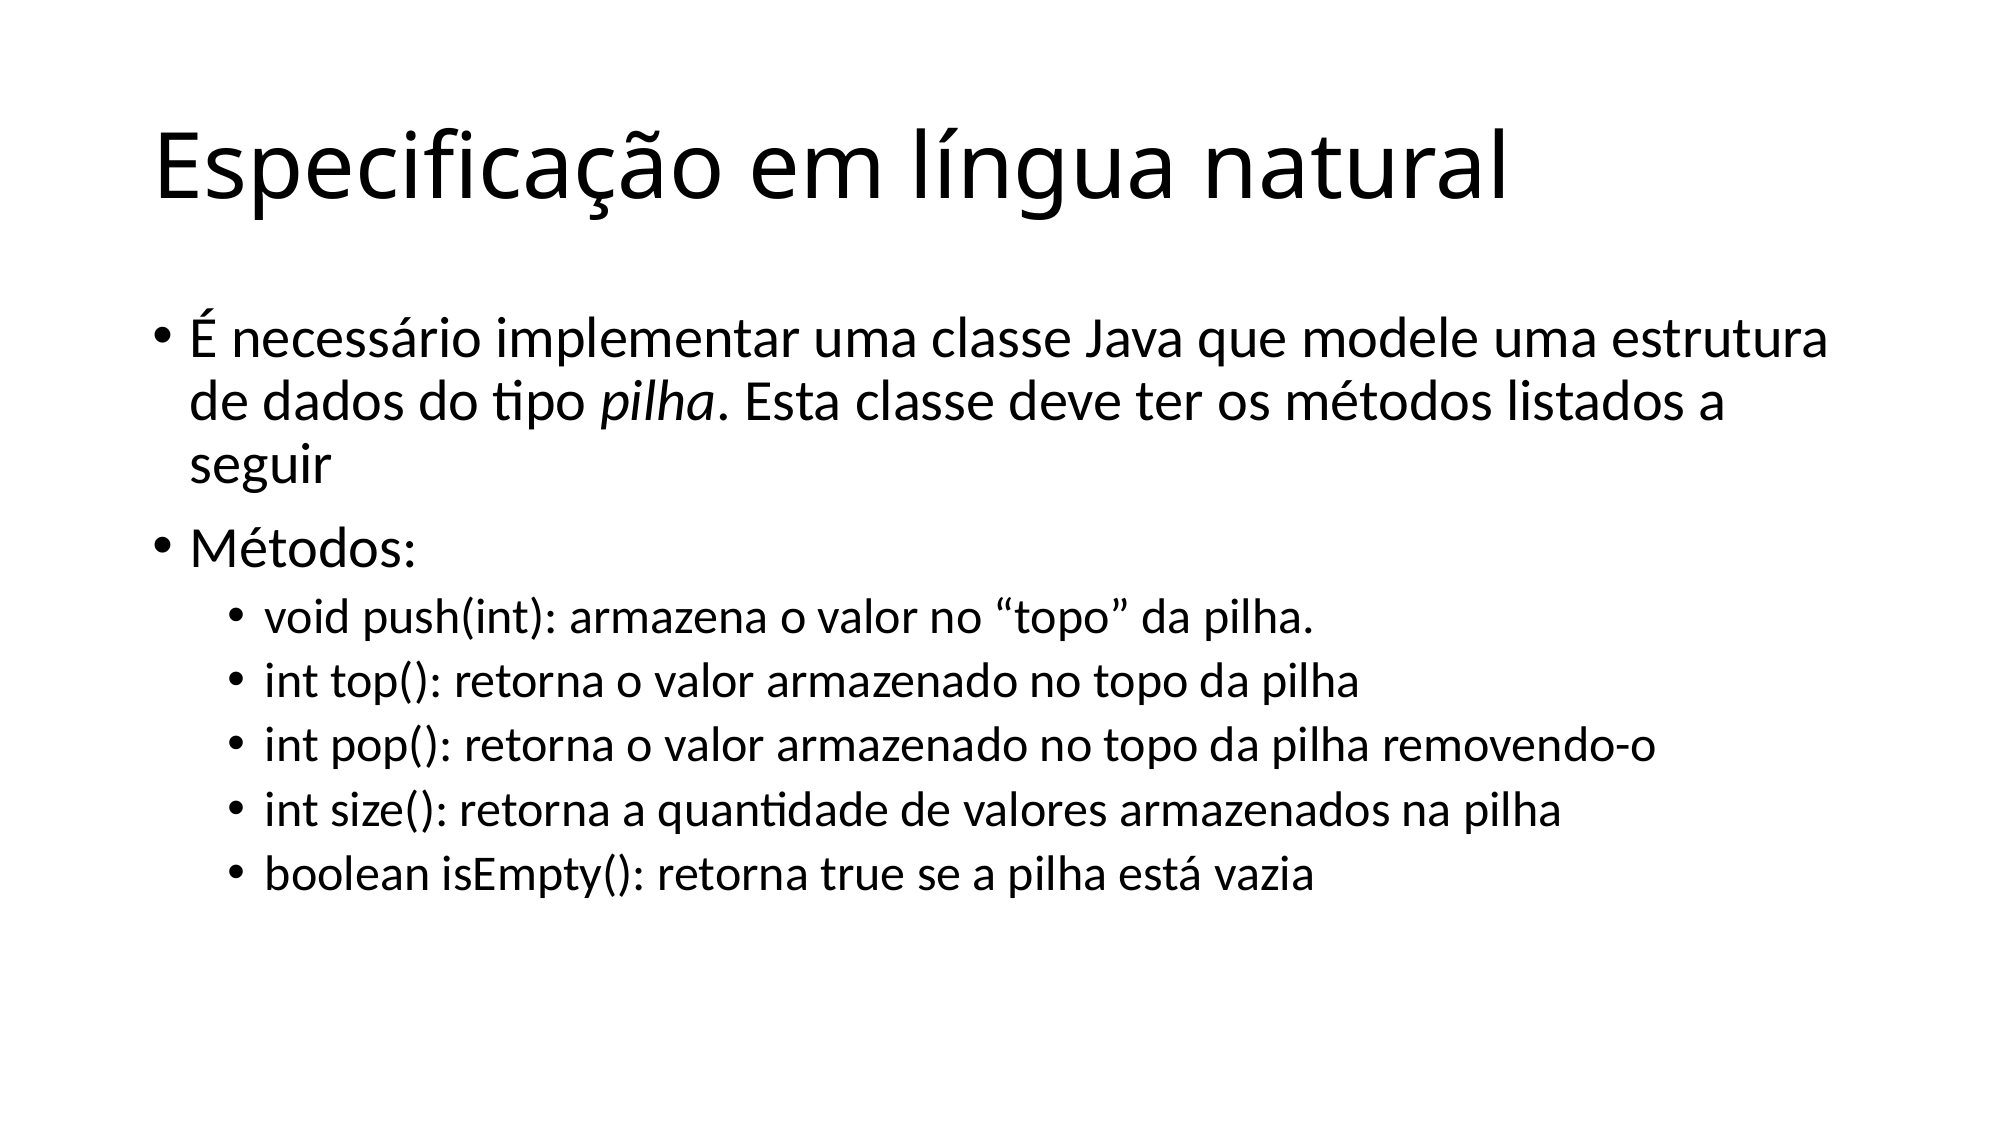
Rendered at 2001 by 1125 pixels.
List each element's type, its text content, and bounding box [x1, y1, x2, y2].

list É necessário implementar uma classe Java que modele uma estrutura de dados do tipo pilha. Esta classe deve ter os métodos listados a seguir Métodos: void push(int): armazena o valor no “topo” da pilha. int top(): retorna o valor armazenado no topo da pilha int pop(): retorna o valor armazenado no topo da pilha removendo-o int size(): retorna a quantidade de valores armazenados na pilha boolean isEmpty(): retorna true se a pilha está vazia [137, 299, 1863, 1014]
title Especificação em língua natural [137, 59, 1863, 278]
